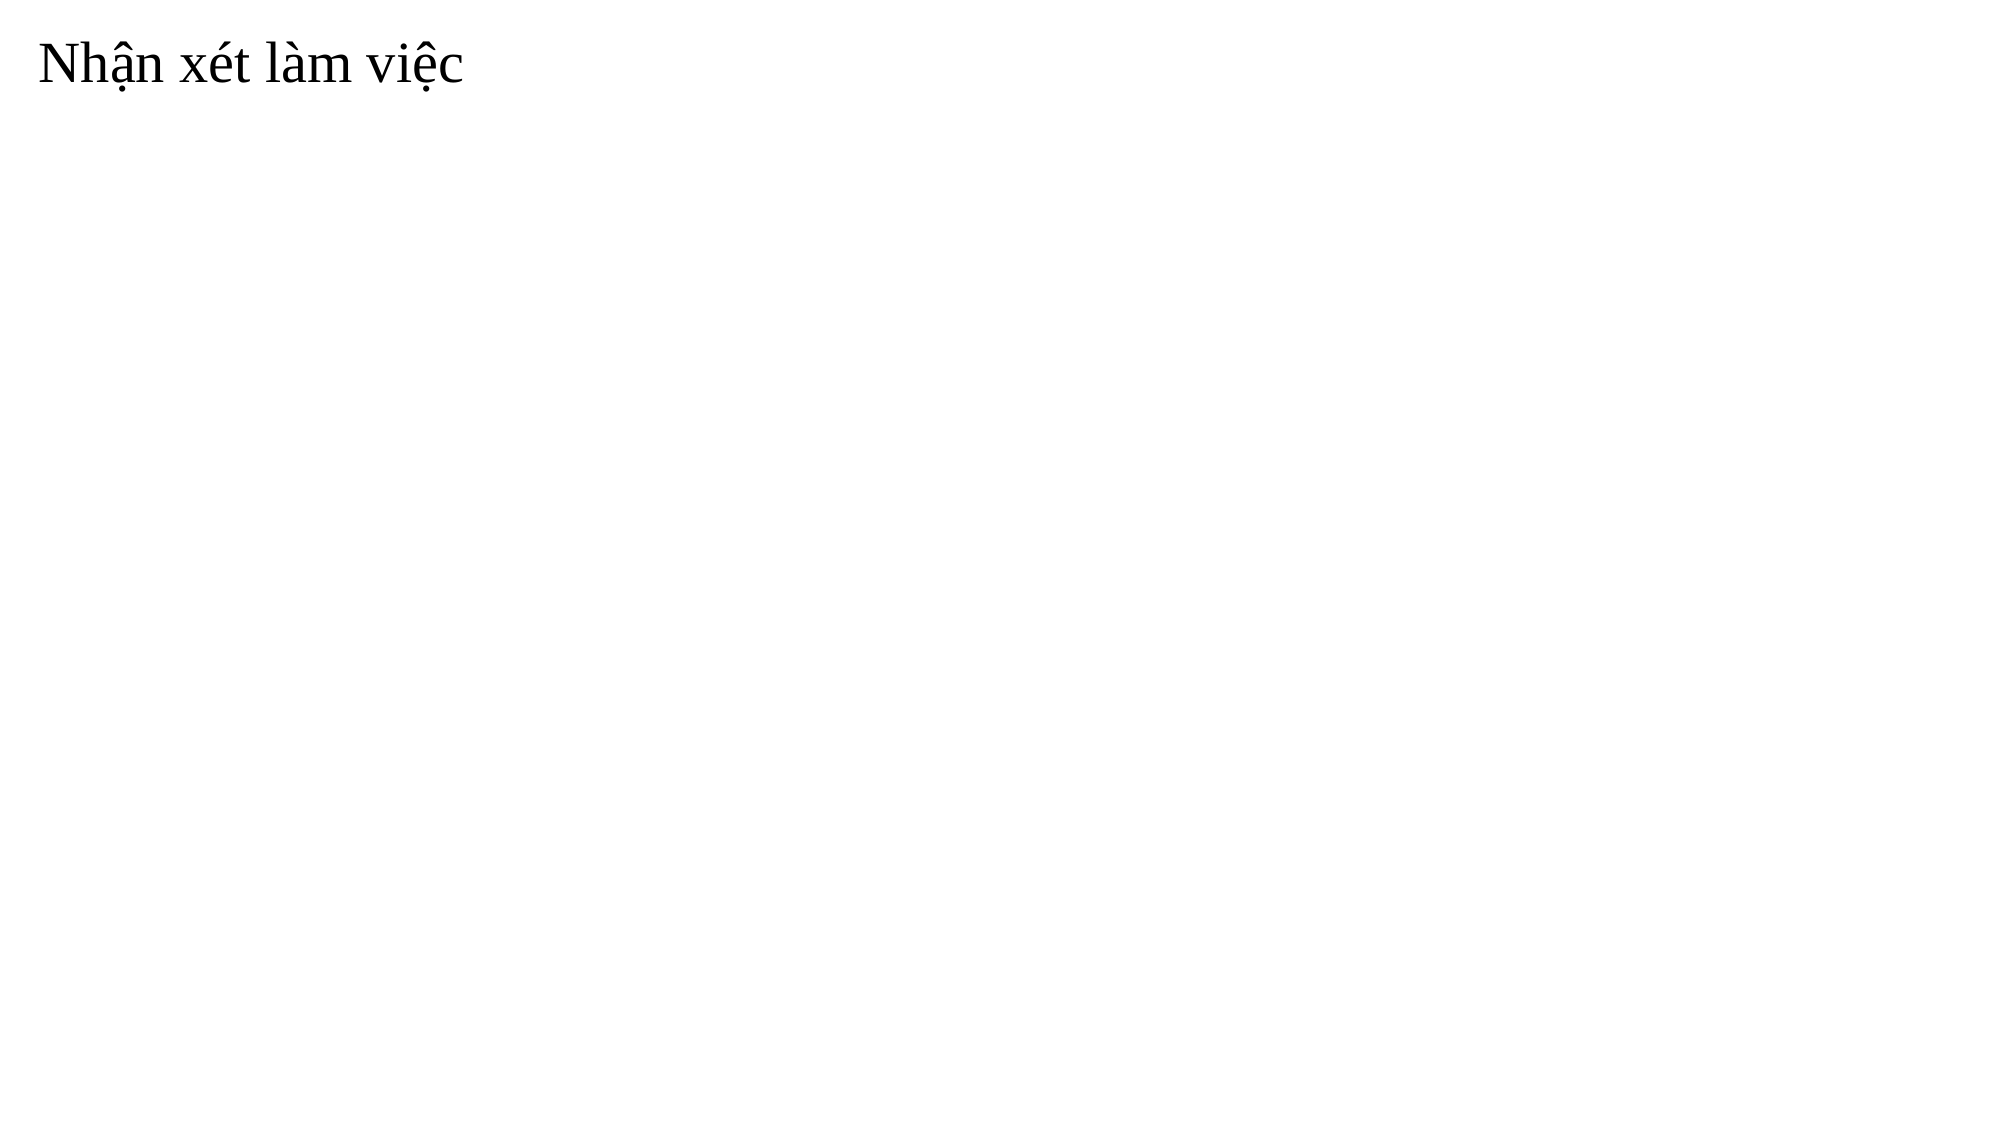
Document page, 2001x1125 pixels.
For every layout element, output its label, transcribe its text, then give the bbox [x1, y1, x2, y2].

text_box Nhận xét làm việc [24, 16, 603, 102]
